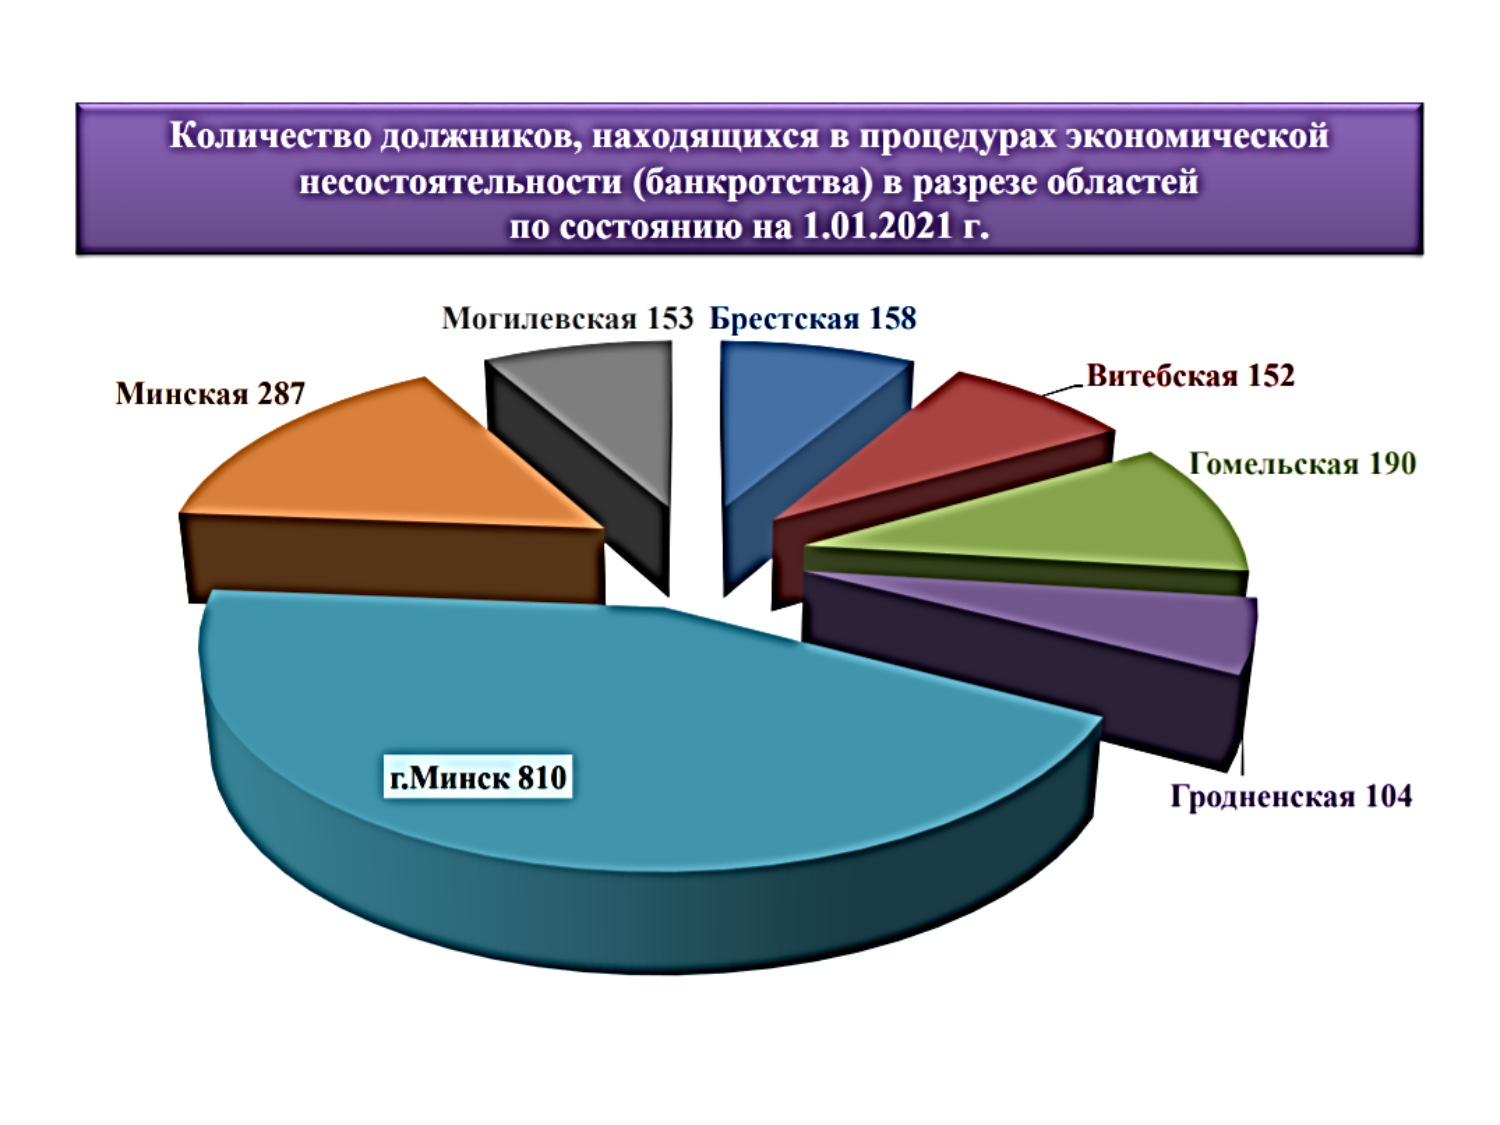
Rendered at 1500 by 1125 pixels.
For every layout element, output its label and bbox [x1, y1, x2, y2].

picture [69, 101, 1431, 988]
